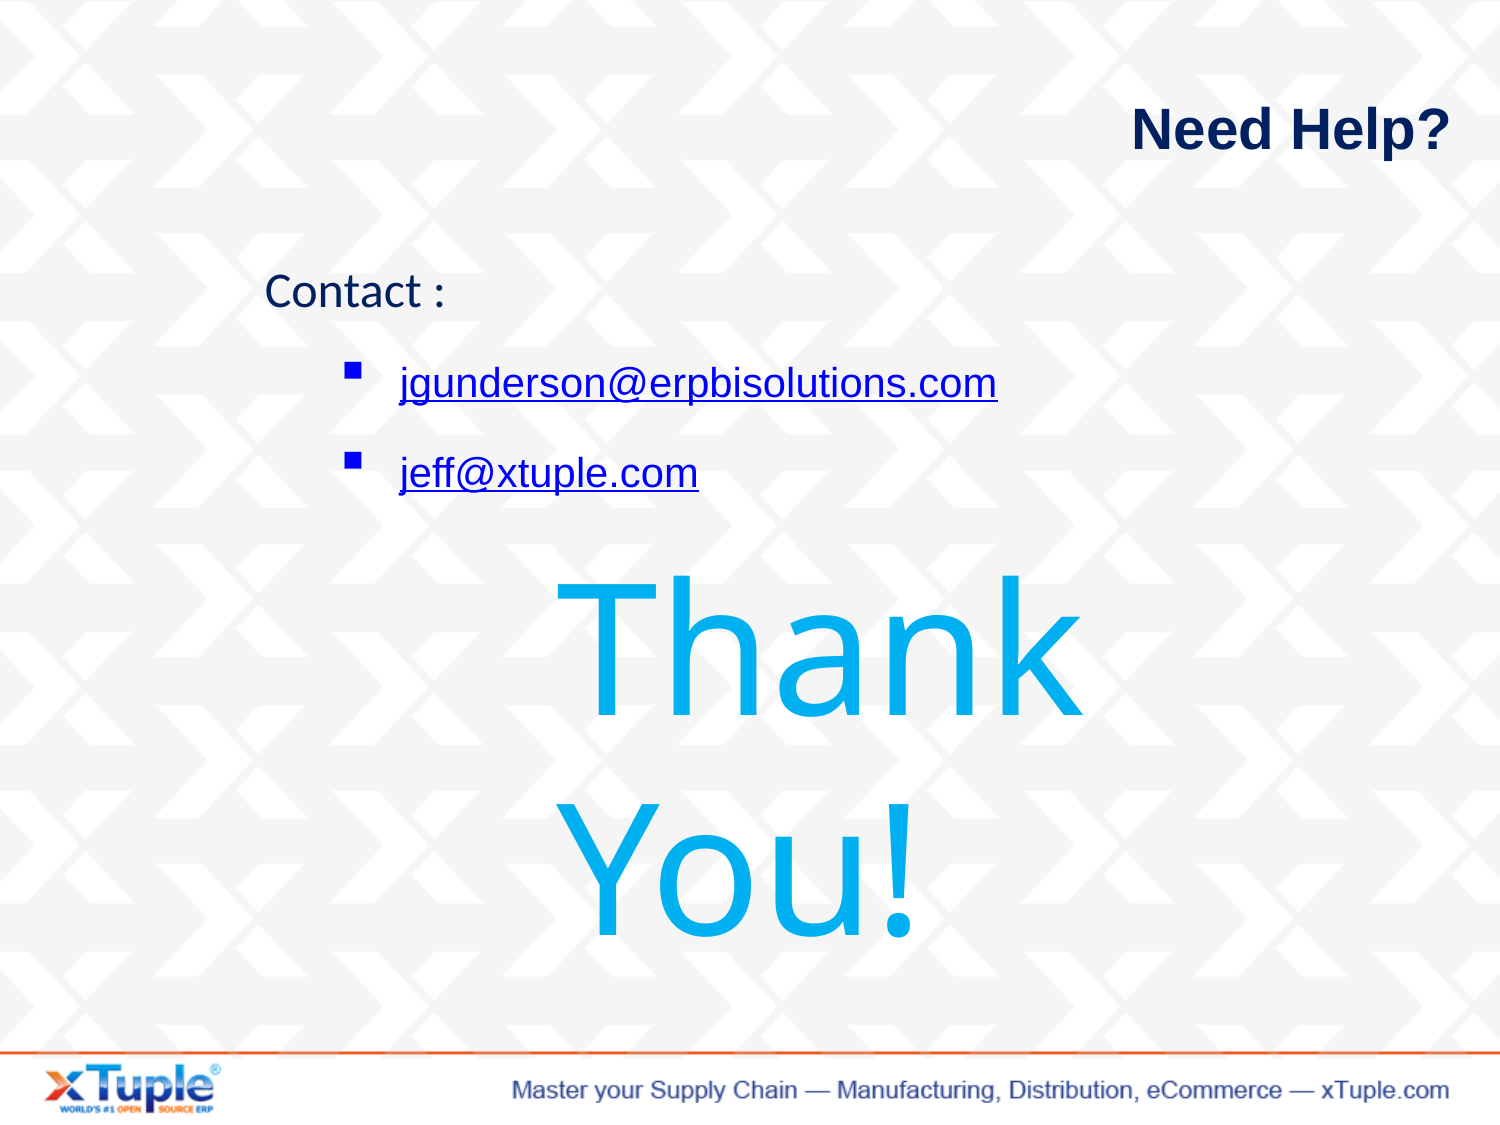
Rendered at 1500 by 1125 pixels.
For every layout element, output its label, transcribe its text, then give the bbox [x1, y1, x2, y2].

title Need Help? [125, 75, 1468, 178]
picture [0, 0, 1500, 1125]
text_box Thank You! [541, 524, 1500, 980]
text_box Contact : jgunderson@erpbisolutions.com jeff@xtuple.com [249, 249, 1275, 525]
